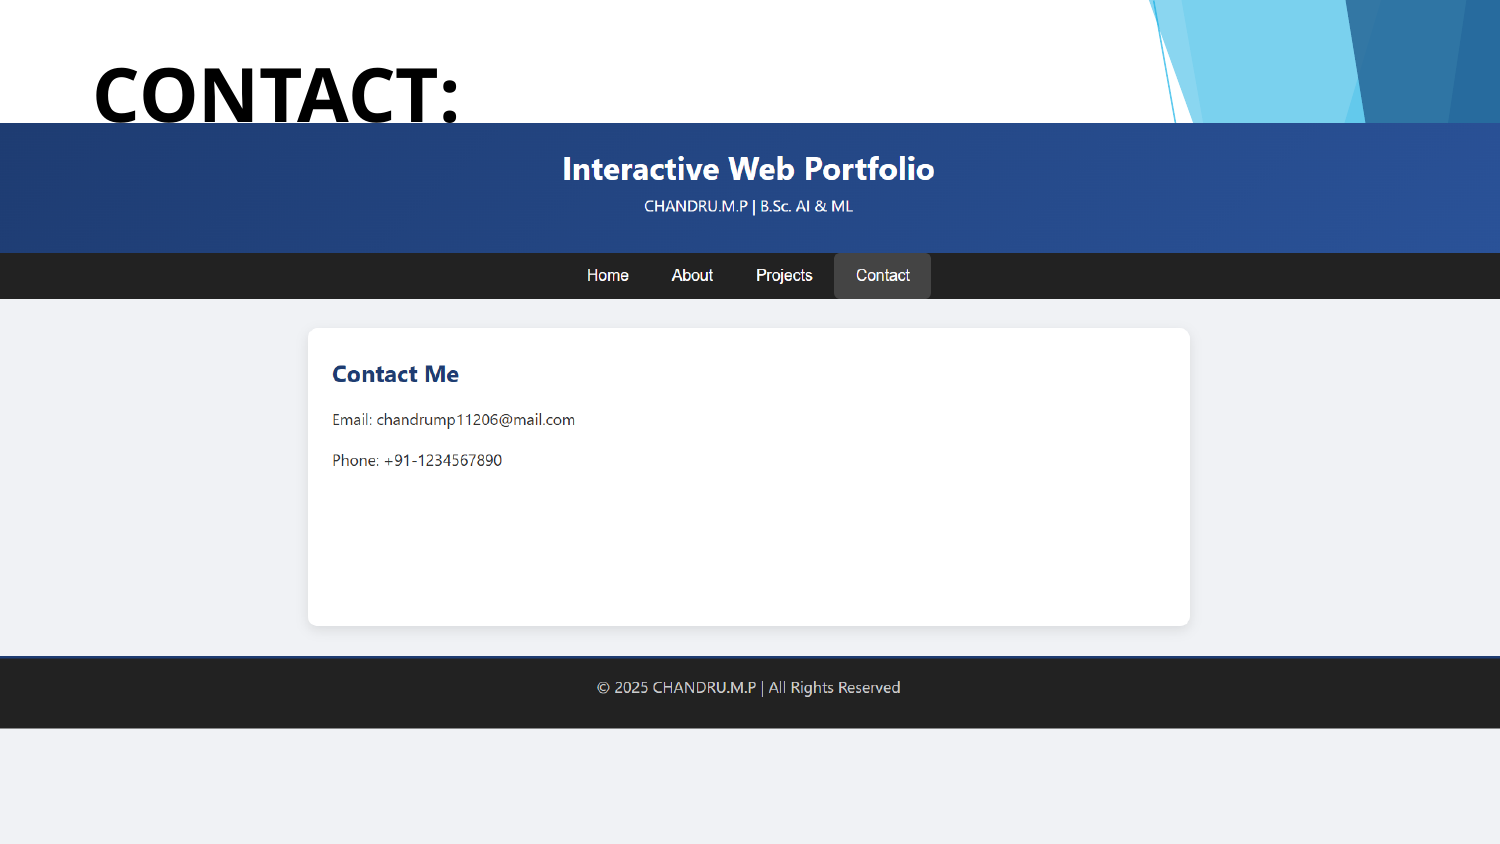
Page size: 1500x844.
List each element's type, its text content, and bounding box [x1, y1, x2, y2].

title CONTACT: [92, 47, 1408, 122]
picture [0, 123, 1500, 844]
